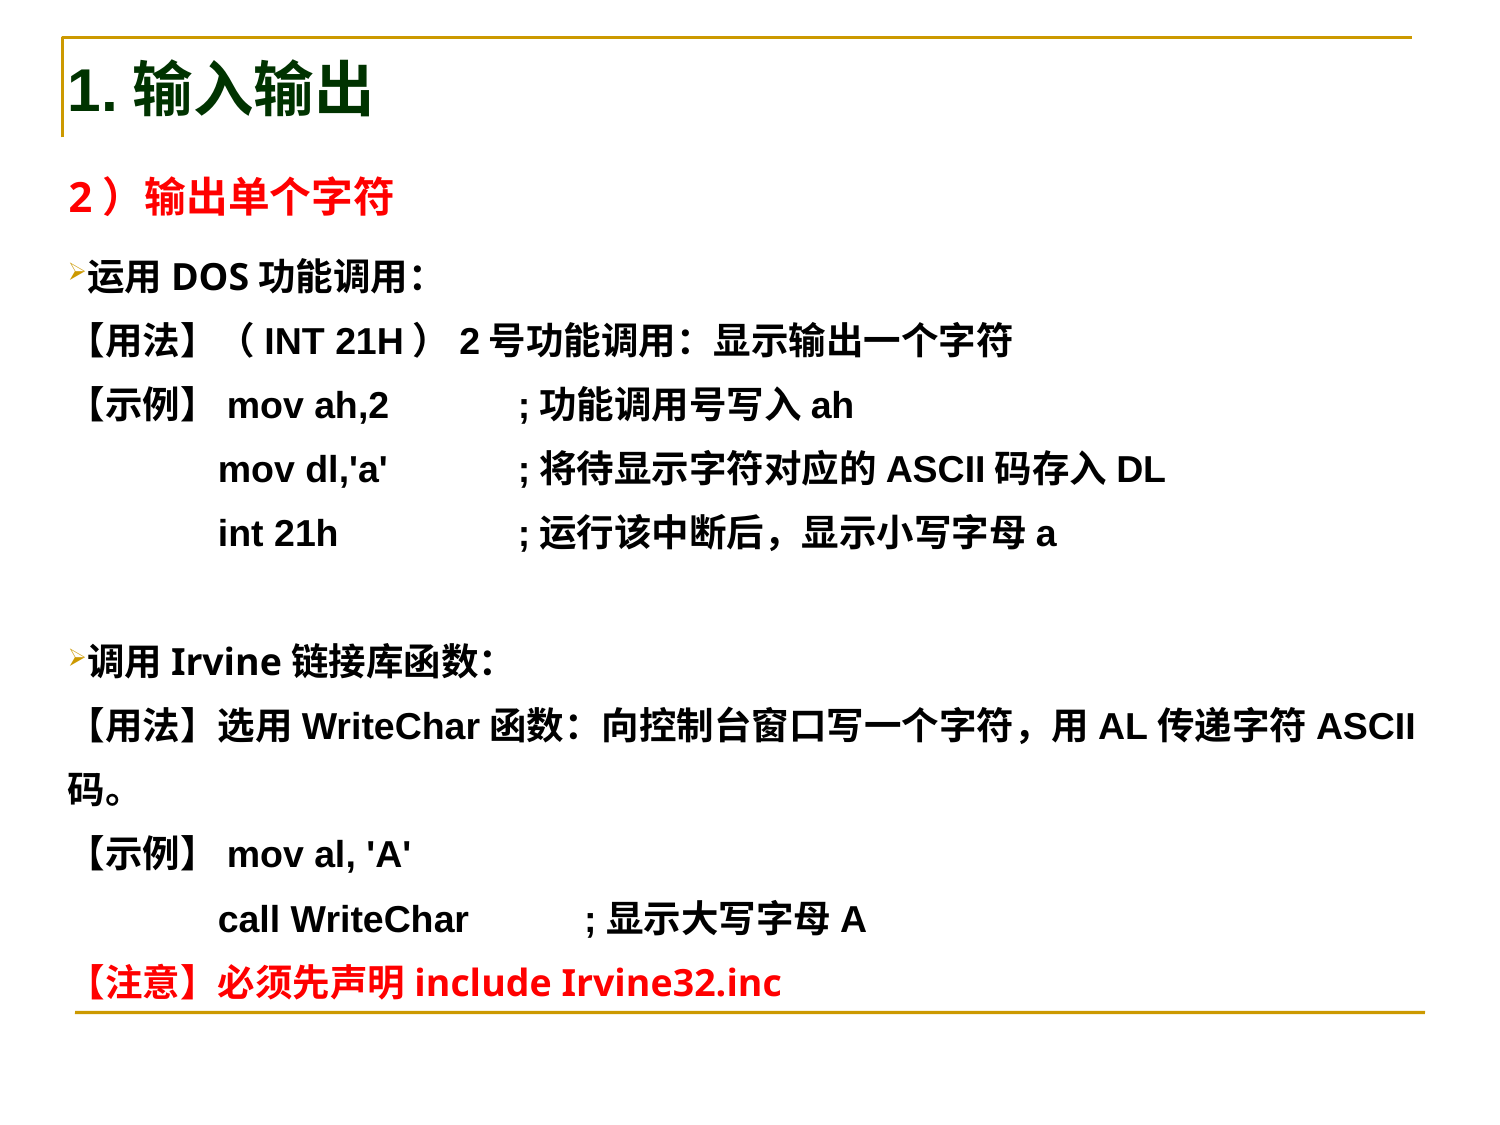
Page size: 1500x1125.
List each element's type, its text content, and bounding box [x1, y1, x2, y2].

list 1.输入输出 2）输出单个字符 运用DOS功能调用： 【用法】（INT 21H）2号功能调用：显示输出一个字符 【示例】mov ah,2 ;功能调用号写入ah mov dl,'a' ;将待显示字符对应的ASCII码存入DL int 21h ;运行该中断后，显示小写字母a 调用Irvine链接库函数： 【用法】选用WriteChar函数：向控制台窗口写一个字符，用AL传递字符ASCII码。 【示例】mov al, 'A' call WriteChar ;显示大写字母A 【注意】必须先声明include Irvine32.inc [52, 43, 1458, 1019]
